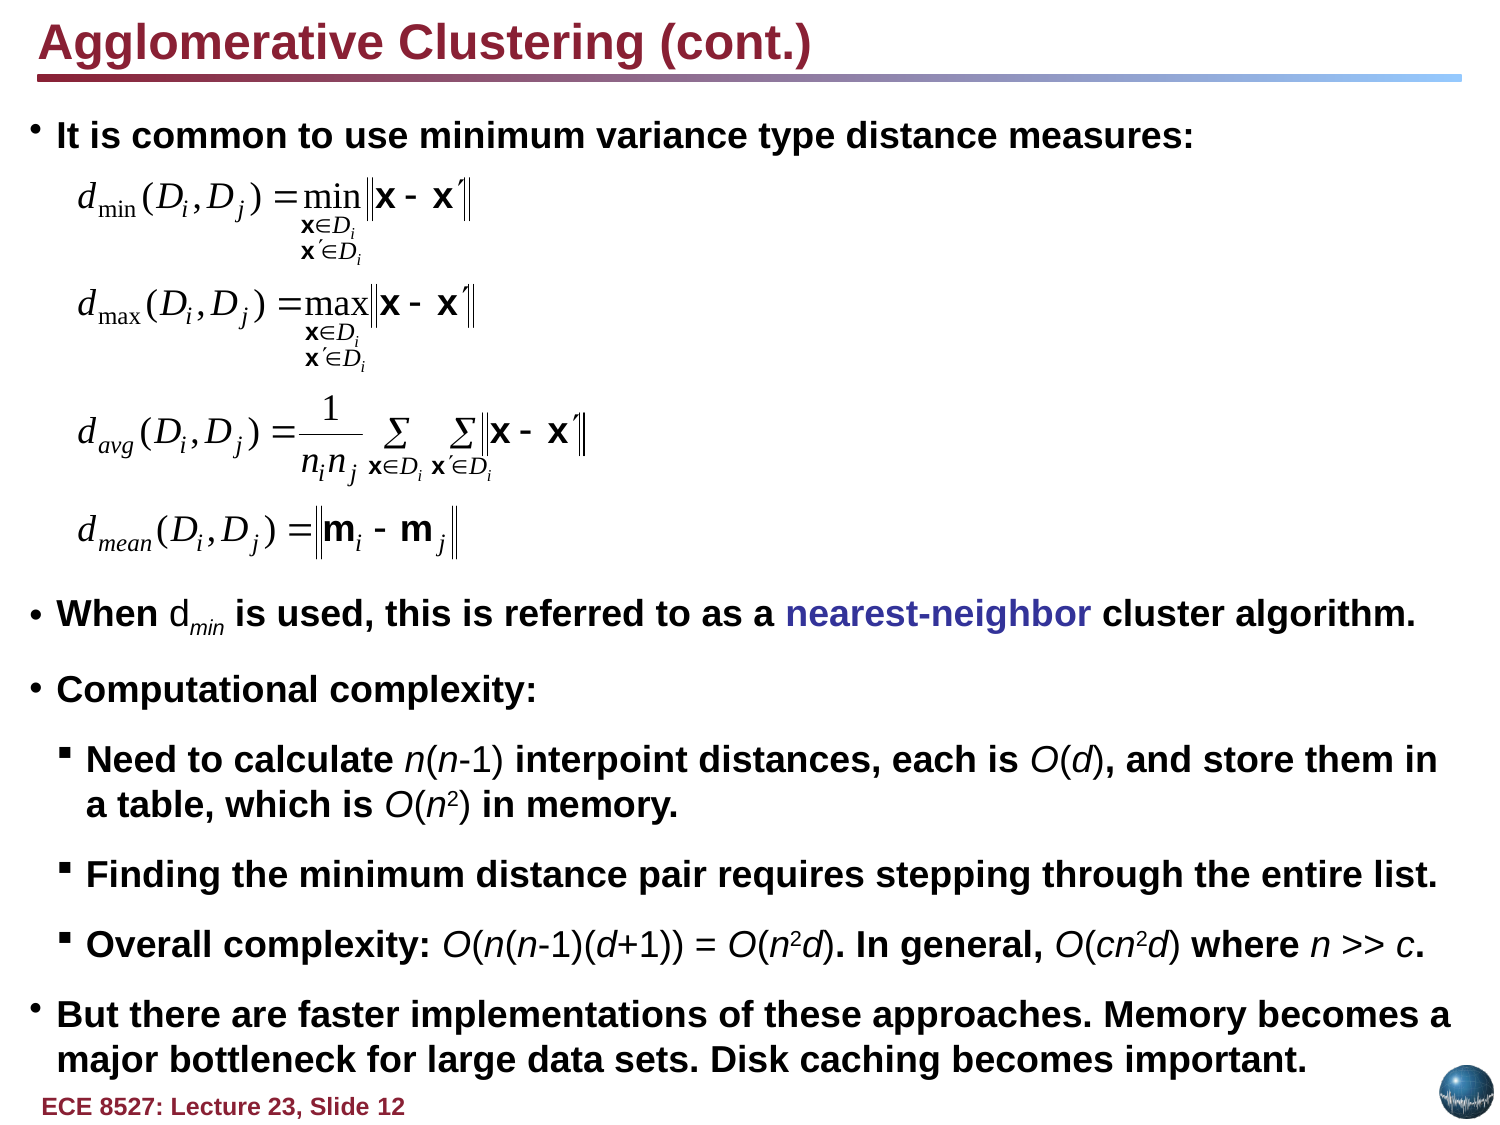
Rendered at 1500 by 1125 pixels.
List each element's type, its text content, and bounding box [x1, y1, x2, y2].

text_box Agglomerative Clustering (cont.) [37, 9, 1163, 70]
text_box It is common to use minimum variance type distance measures: When dmin is used, this is referred to as a nearest-neighbor cluster algorithm. Computational complexity: Need to calculate n(n-1) interpoint distances, each is O(d), and store them in a table, which is O(n2) in memory. Finding the minimum distance pair requires stepping through the entire list. Overall complexity: O(n(n-1)(d+1)) = O(n2d). In general, O(cn2d) where n >> c. But there are faster implementations of these approaches. Memory becomes a major bottleneck for large data sets. Disk caching becomes important. [29, 110, 1463, 1106]
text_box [73, 173, 591, 564]
picture [1439, 1065, 1494, 1119]
